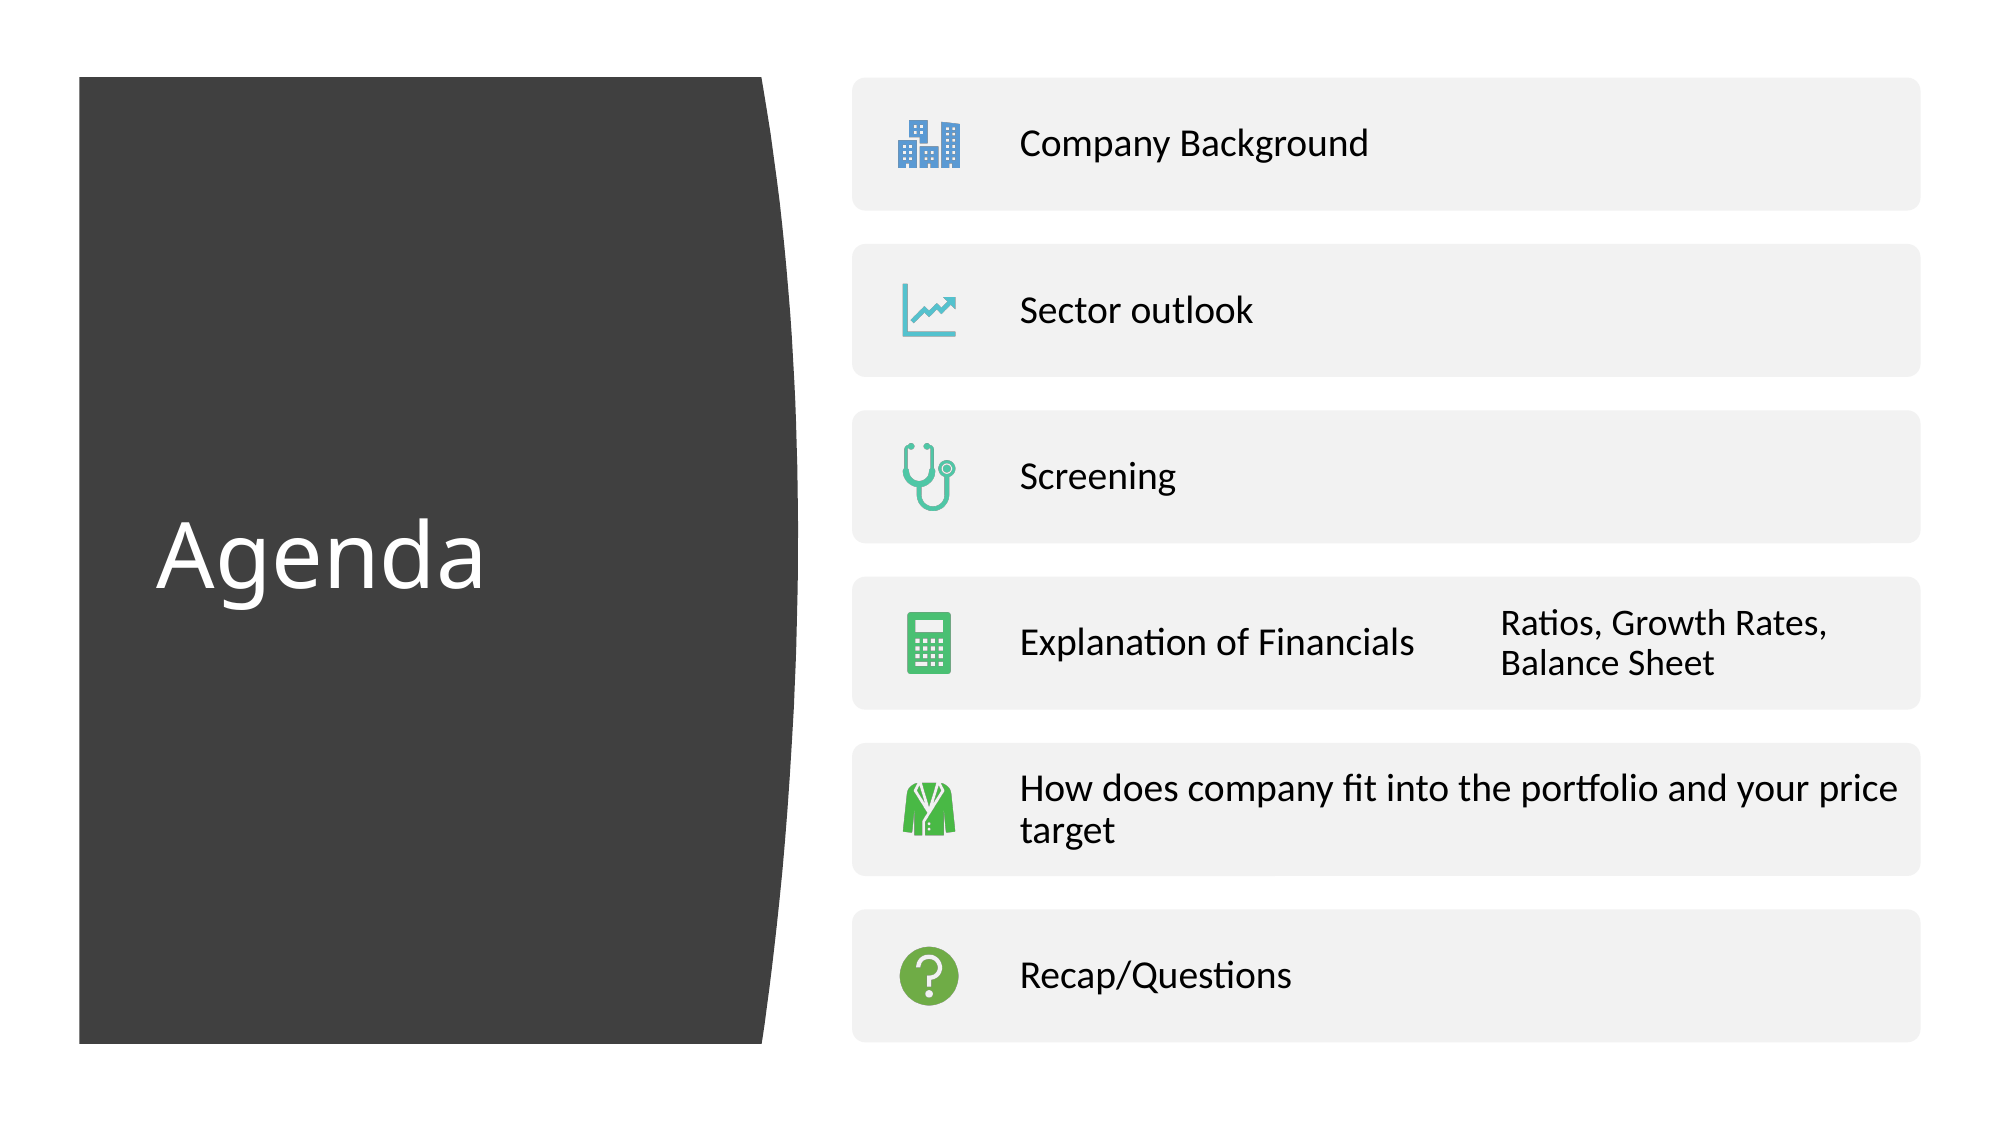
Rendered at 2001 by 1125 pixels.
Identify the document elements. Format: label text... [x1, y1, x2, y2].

title Agenda [141, 166, 702, 953]
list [852, 77, 1921, 1043]
text_box [78, 76, 800, 1045]
